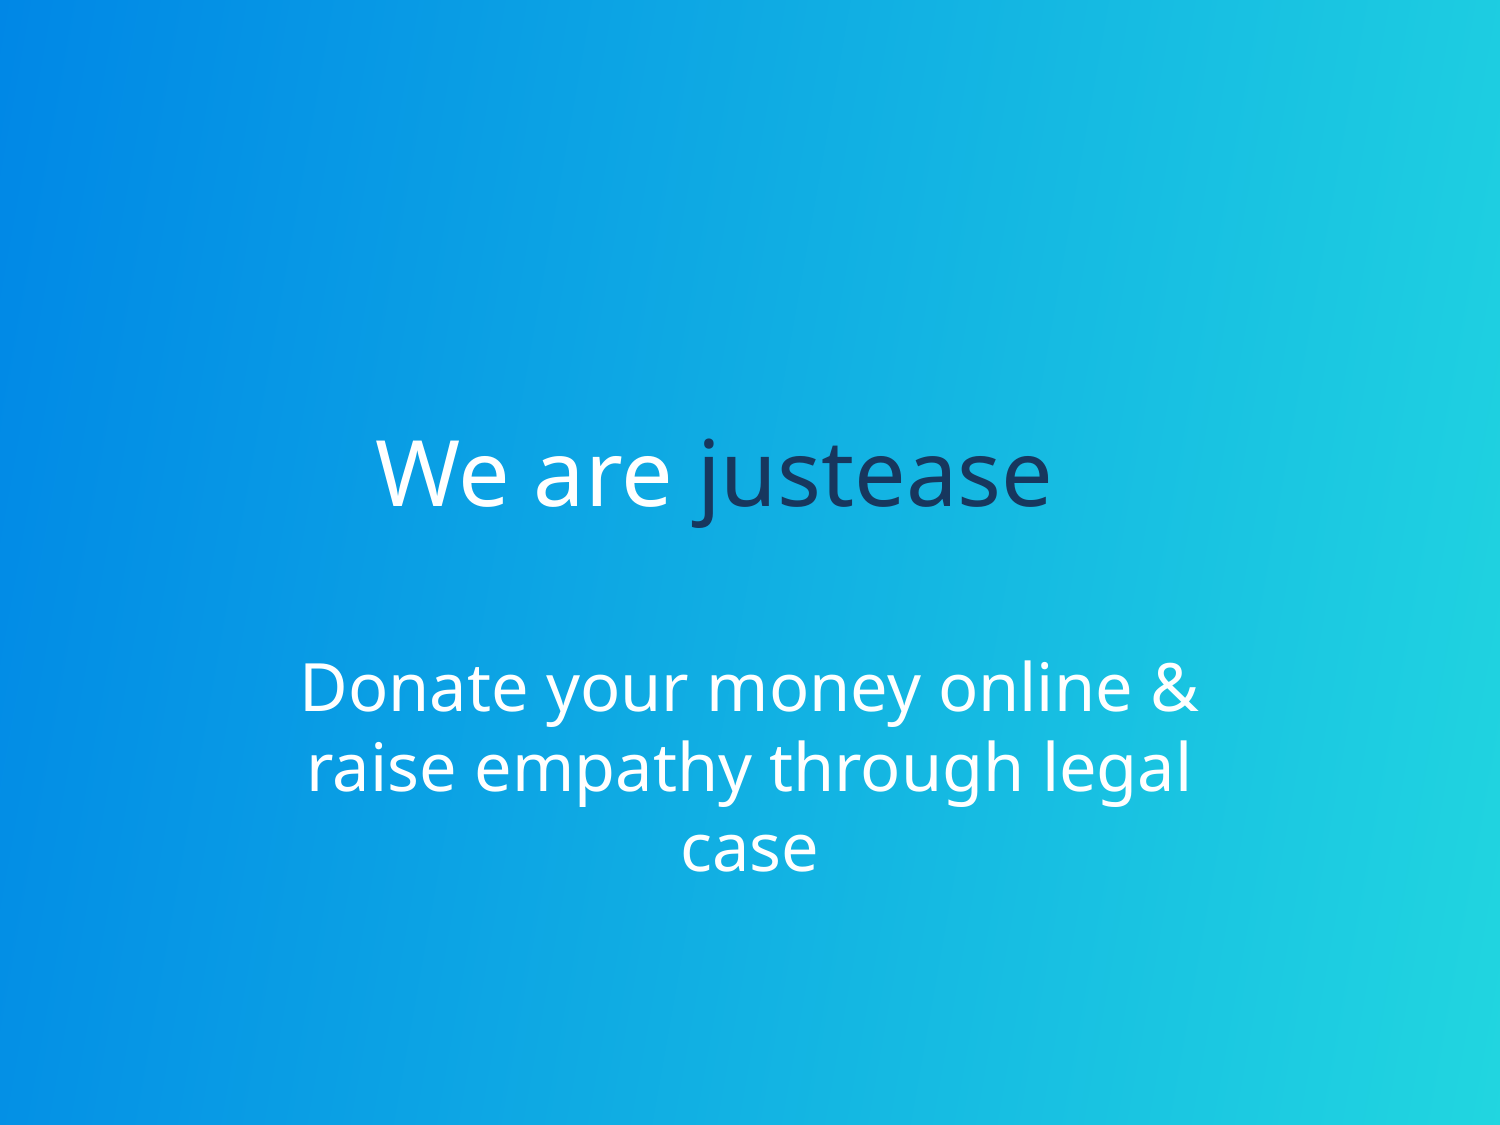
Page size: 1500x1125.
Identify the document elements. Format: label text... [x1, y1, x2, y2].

subtitle Donate your money online & raise empathy through legal case [225, 637, 1275, 925]
title We are justease [112, 349, 1388, 591]
